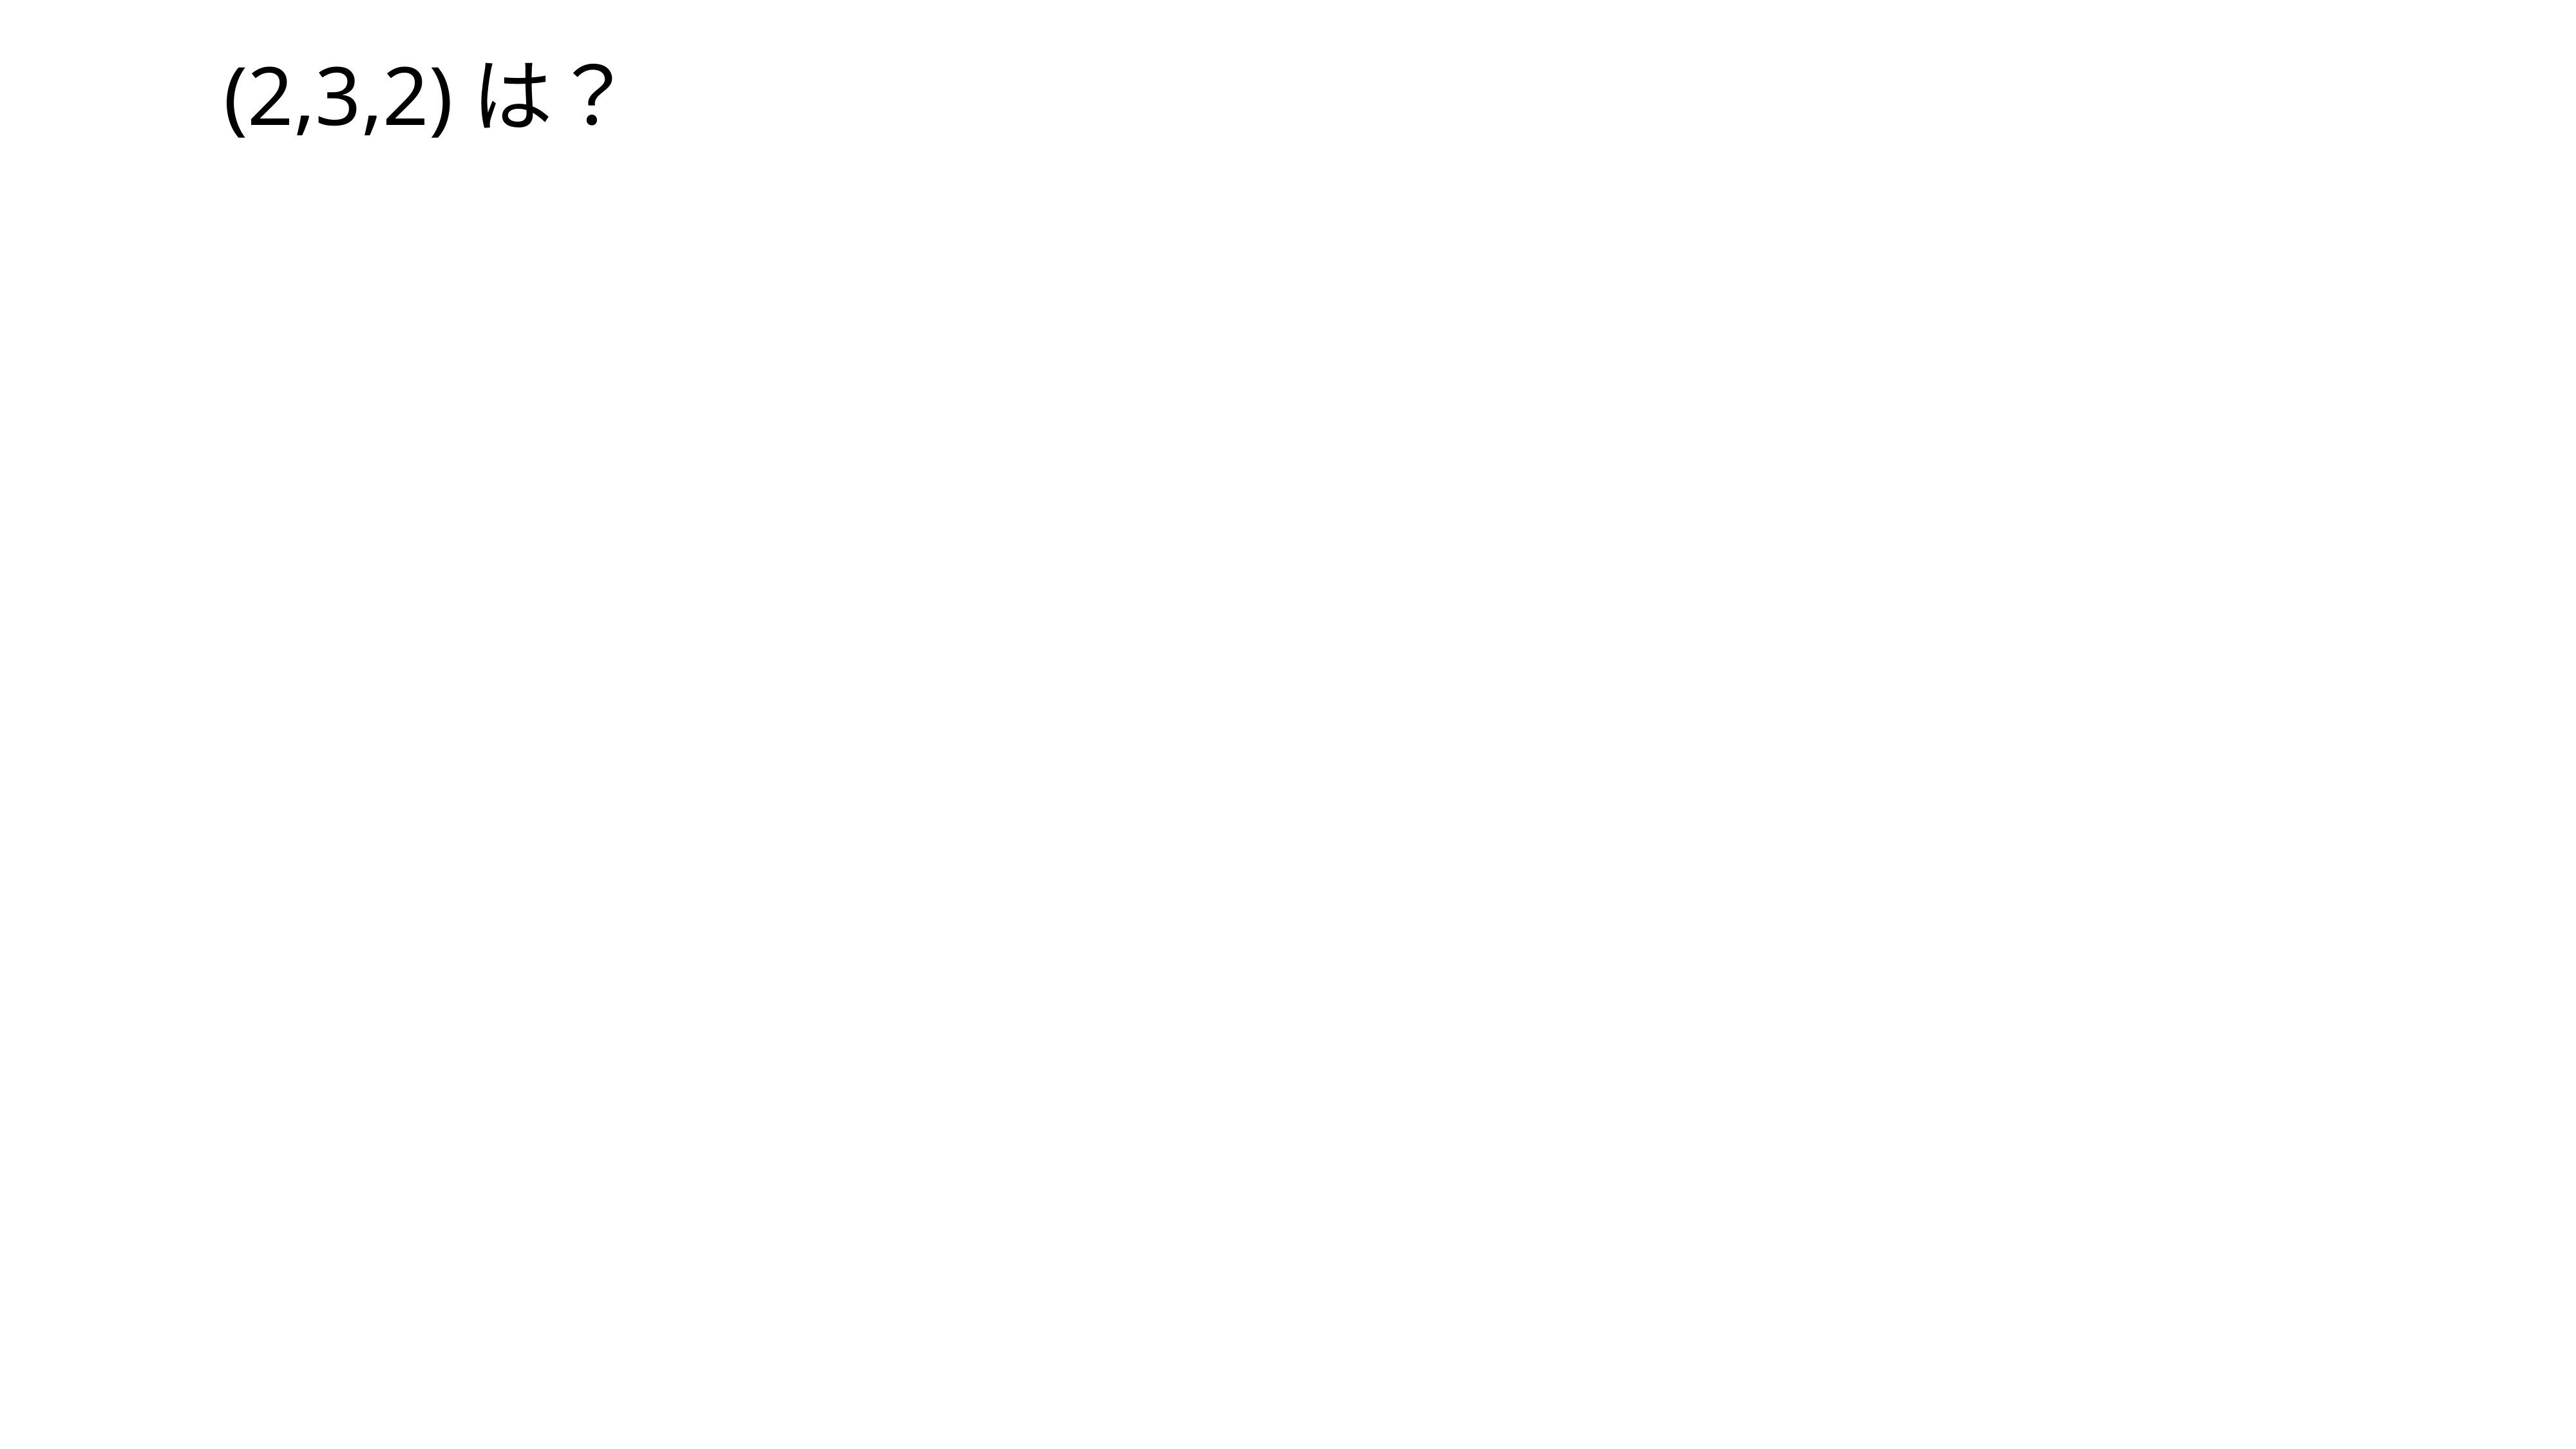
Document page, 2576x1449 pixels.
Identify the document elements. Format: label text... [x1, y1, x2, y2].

text_box (2,3,2)は？ [186, 39, 671, 147]
